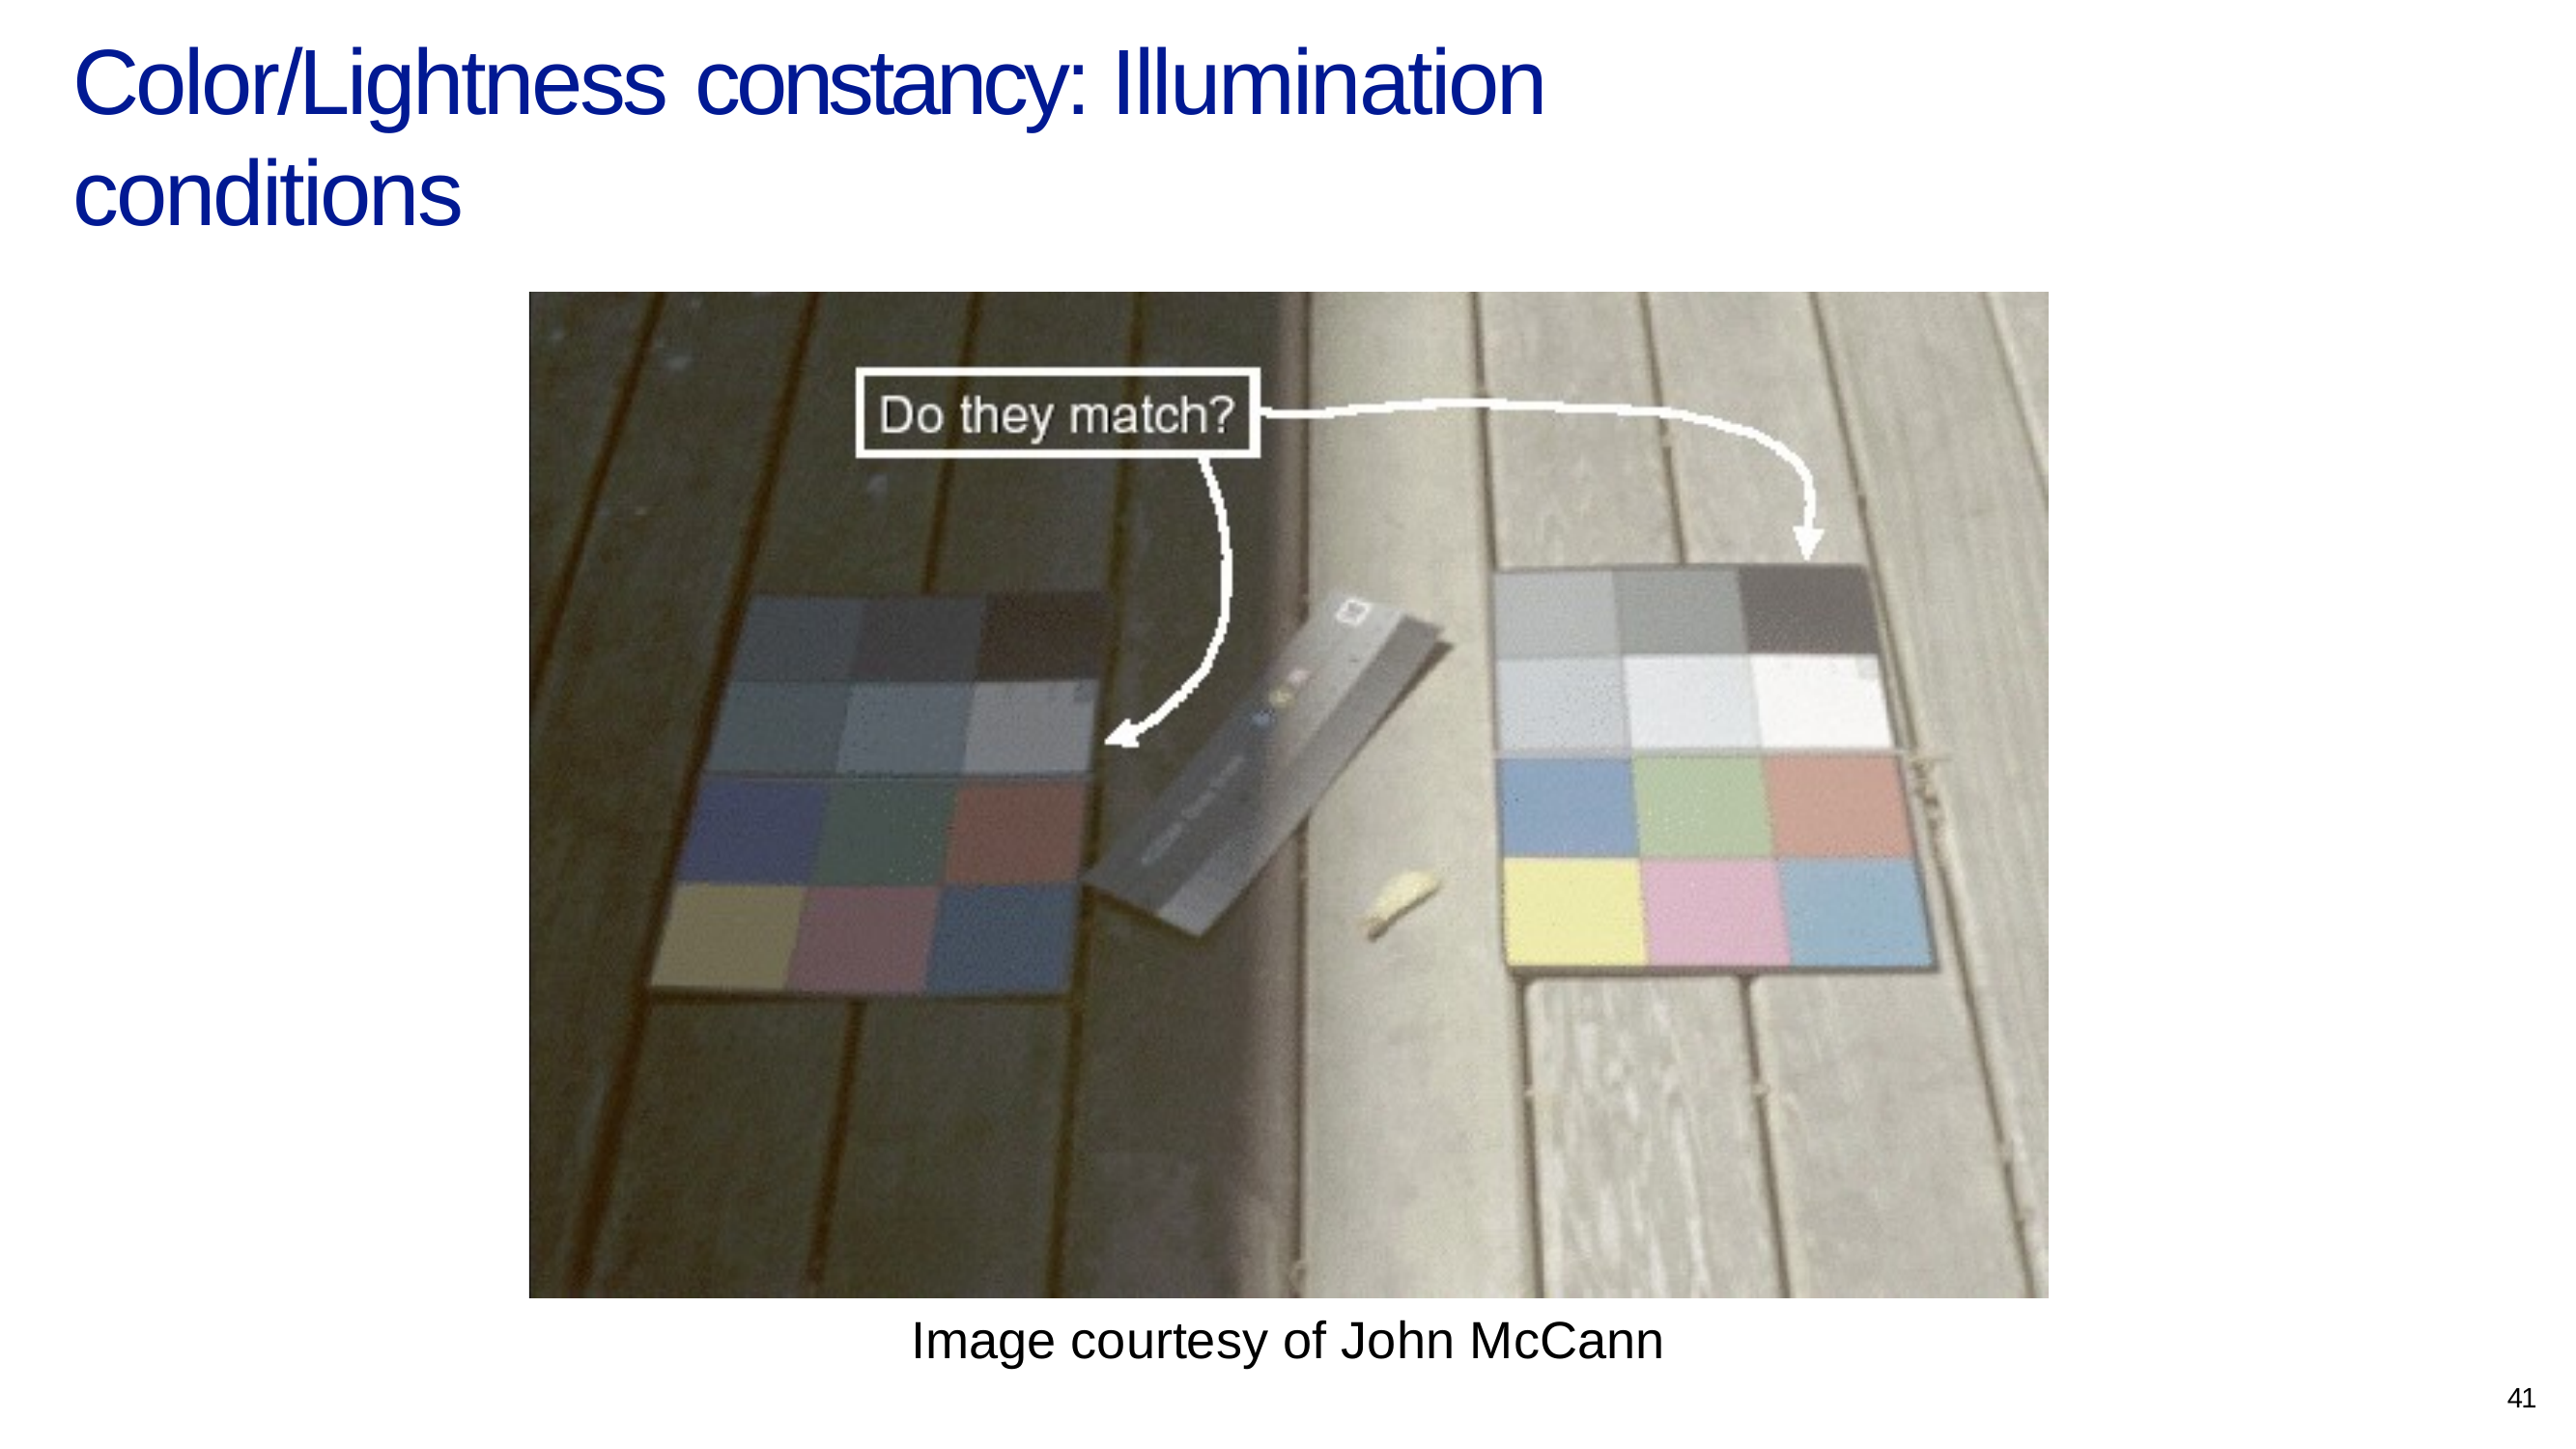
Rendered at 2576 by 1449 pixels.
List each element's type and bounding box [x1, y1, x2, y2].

text_box [528, 292, 2049, 1298]
title [70, 19, 1954, 265]
slide_number [2503, 1380, 2540, 1449]
text_box [909, 1309, 1667, 1370]
